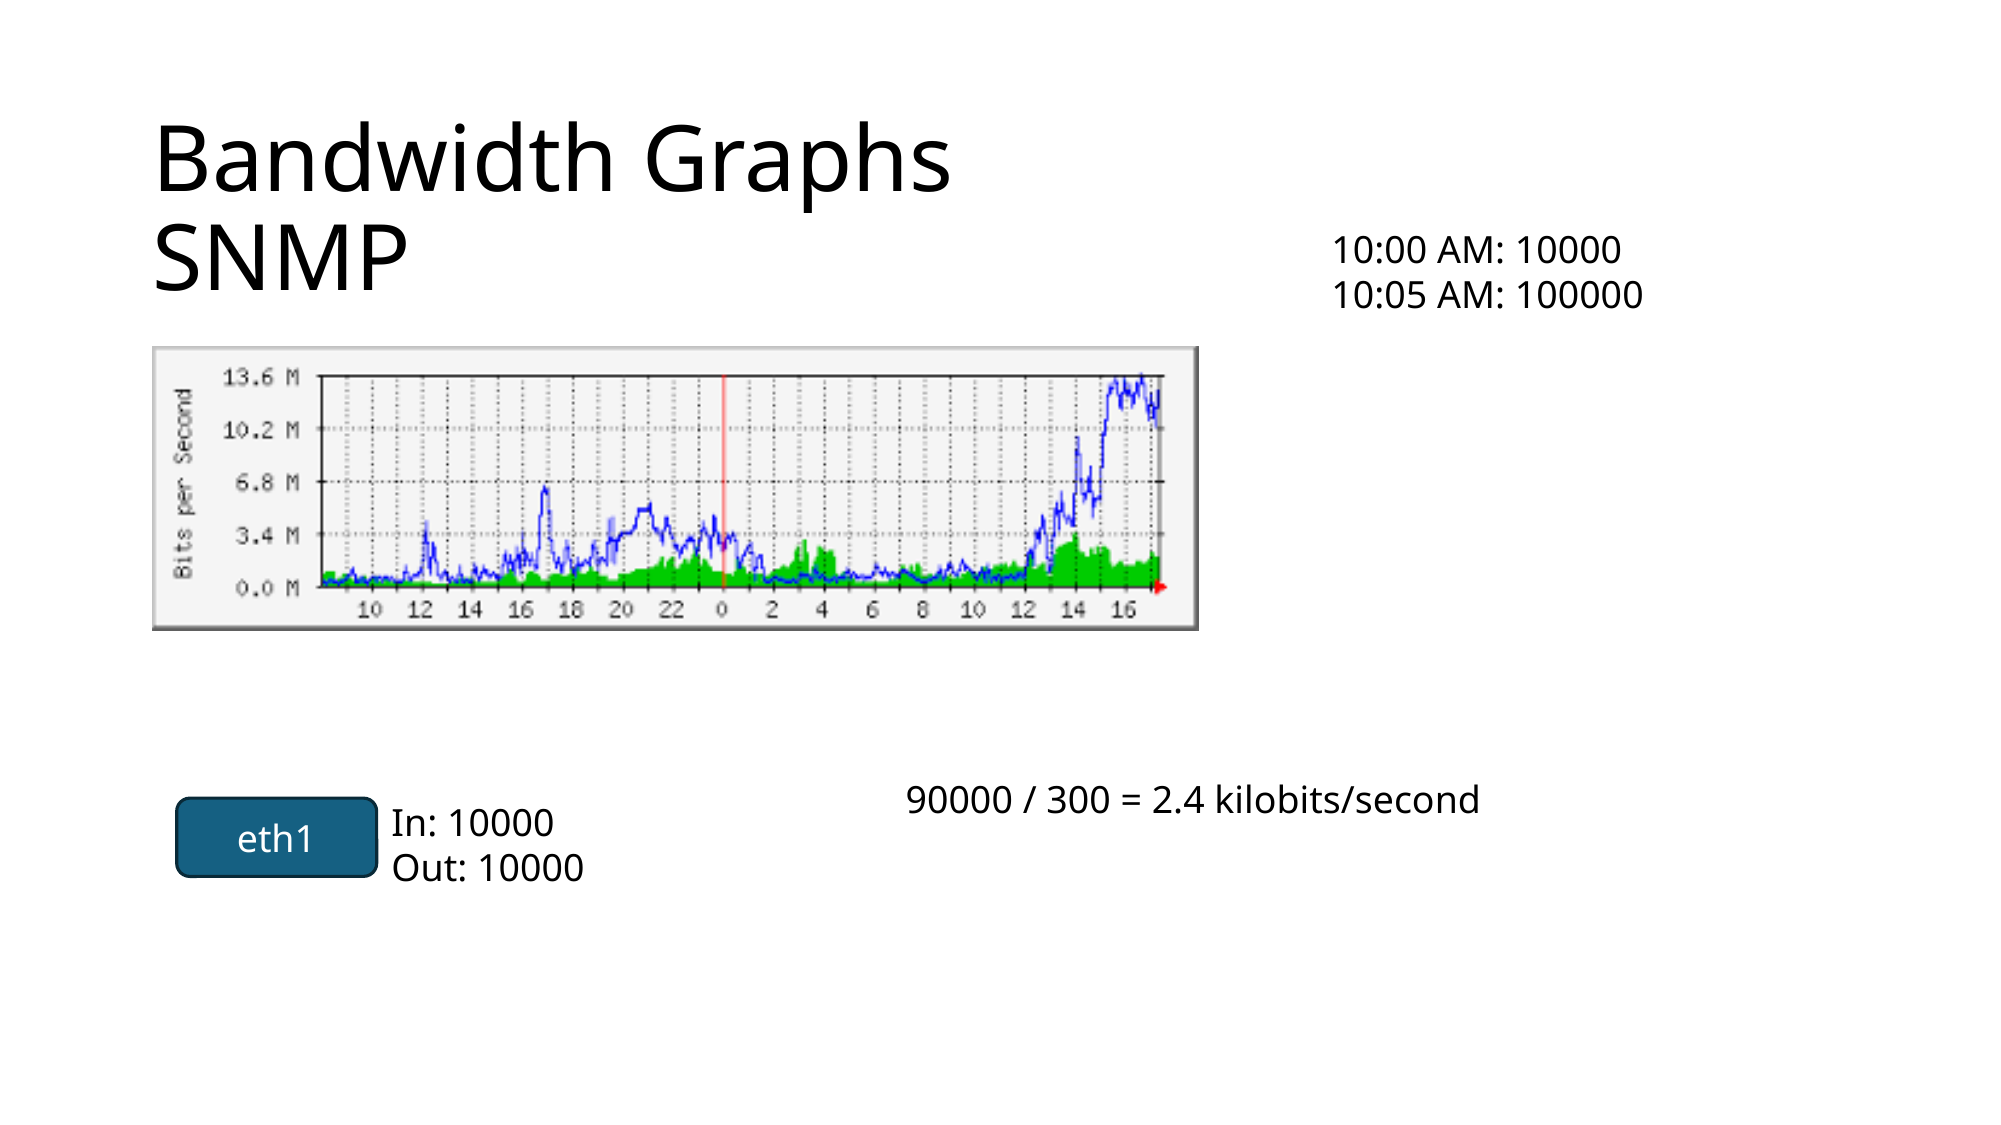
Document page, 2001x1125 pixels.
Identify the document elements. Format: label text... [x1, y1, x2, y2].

title Bandwidth Graphs SNMP [137, 59, 1170, 362]
text_box eth1 [175, 796, 376, 879]
text_box 10:00 AM: 10000 10:05 AM: 100000 [1316, 218, 1817, 368]
picture [151, 345, 1200, 631]
text_box 90000 / 300 = 2.4 kilobits/second [890, 769, 1703, 829]
text_box In: 10000 Out: 10000 [376, 791, 679, 897]
